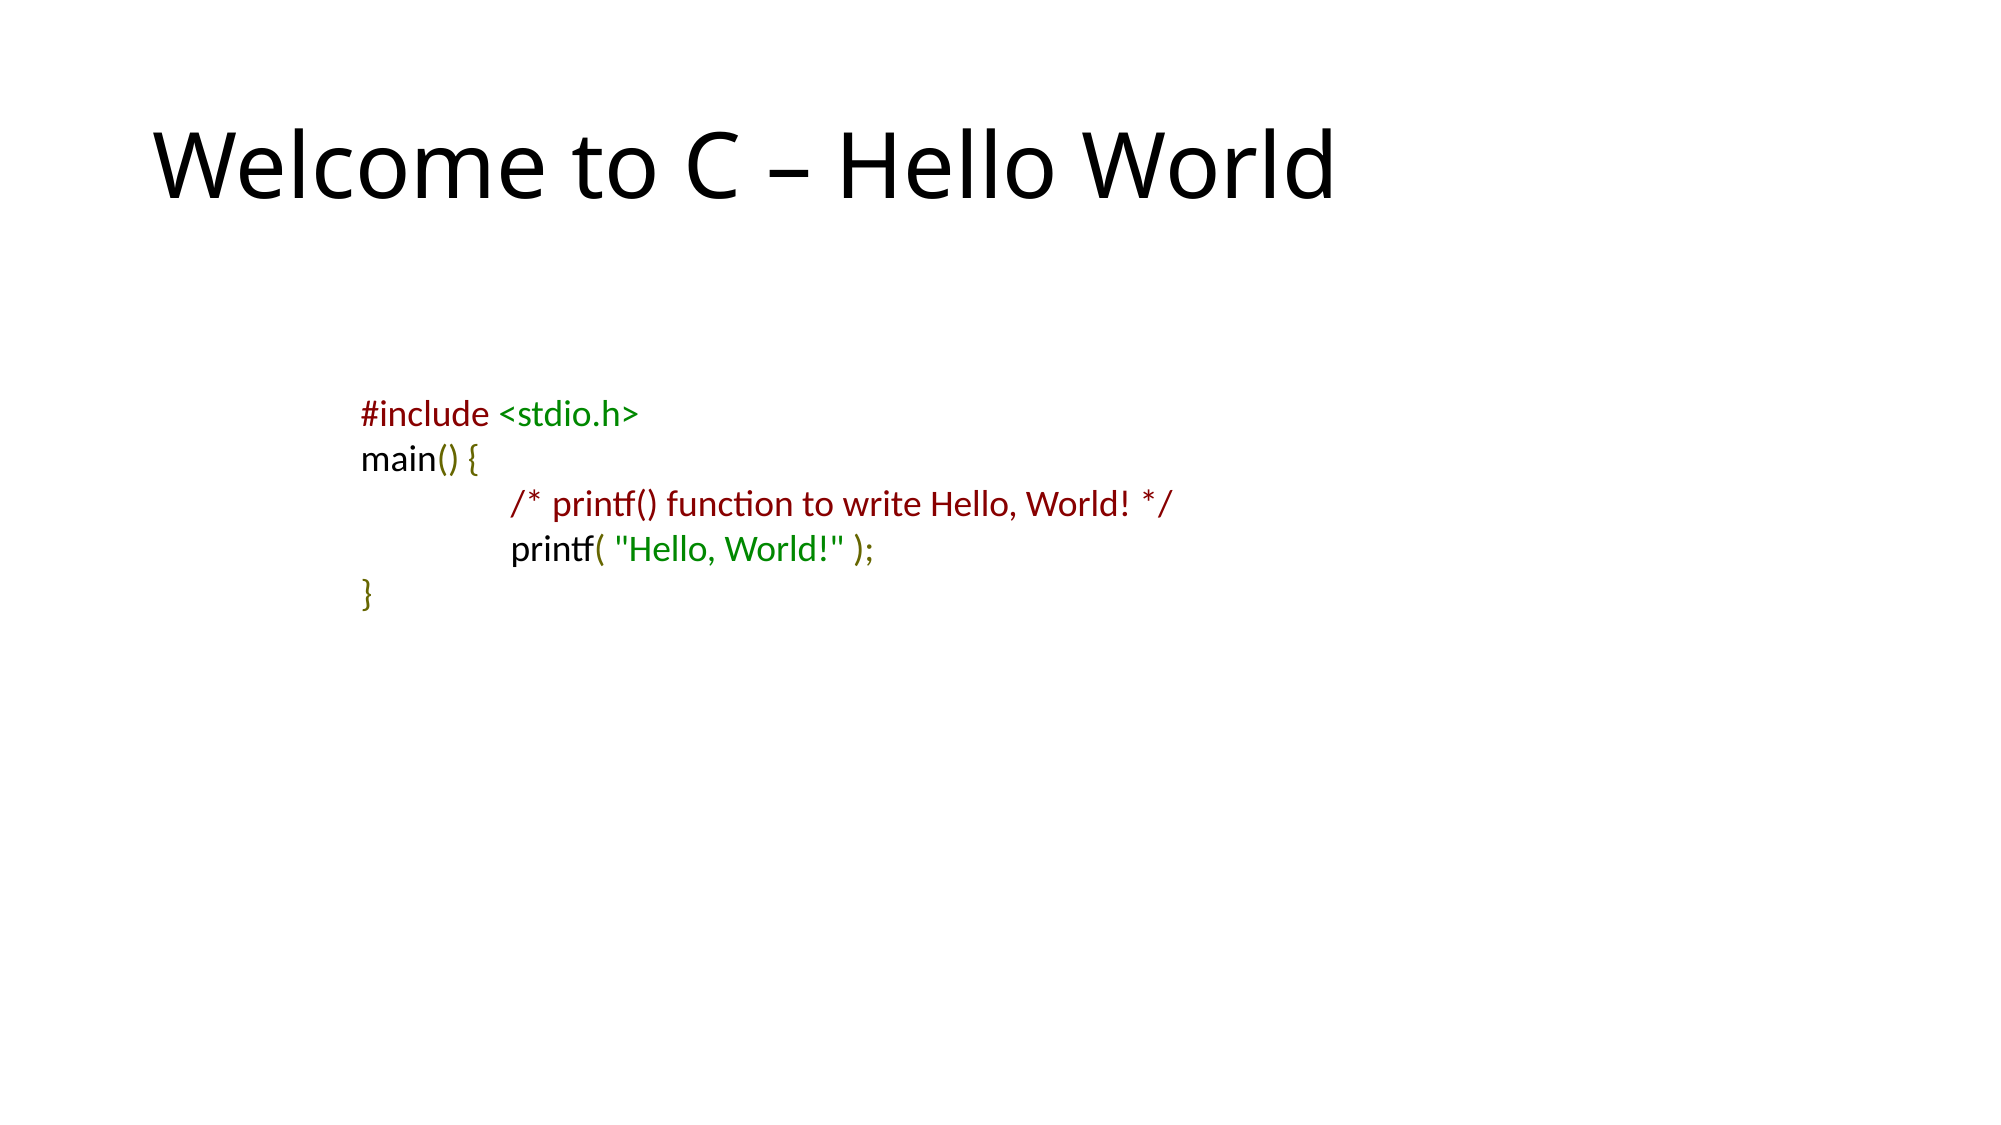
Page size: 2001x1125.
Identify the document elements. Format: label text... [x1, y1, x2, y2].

text_box #include <stdio.h> main() { /* printf() function to write Hello, World! */ printf( "Hello, World!" ); } [345, 381, 1346, 622]
title Welcome to C – Hello World [137, 59, 1863, 278]
